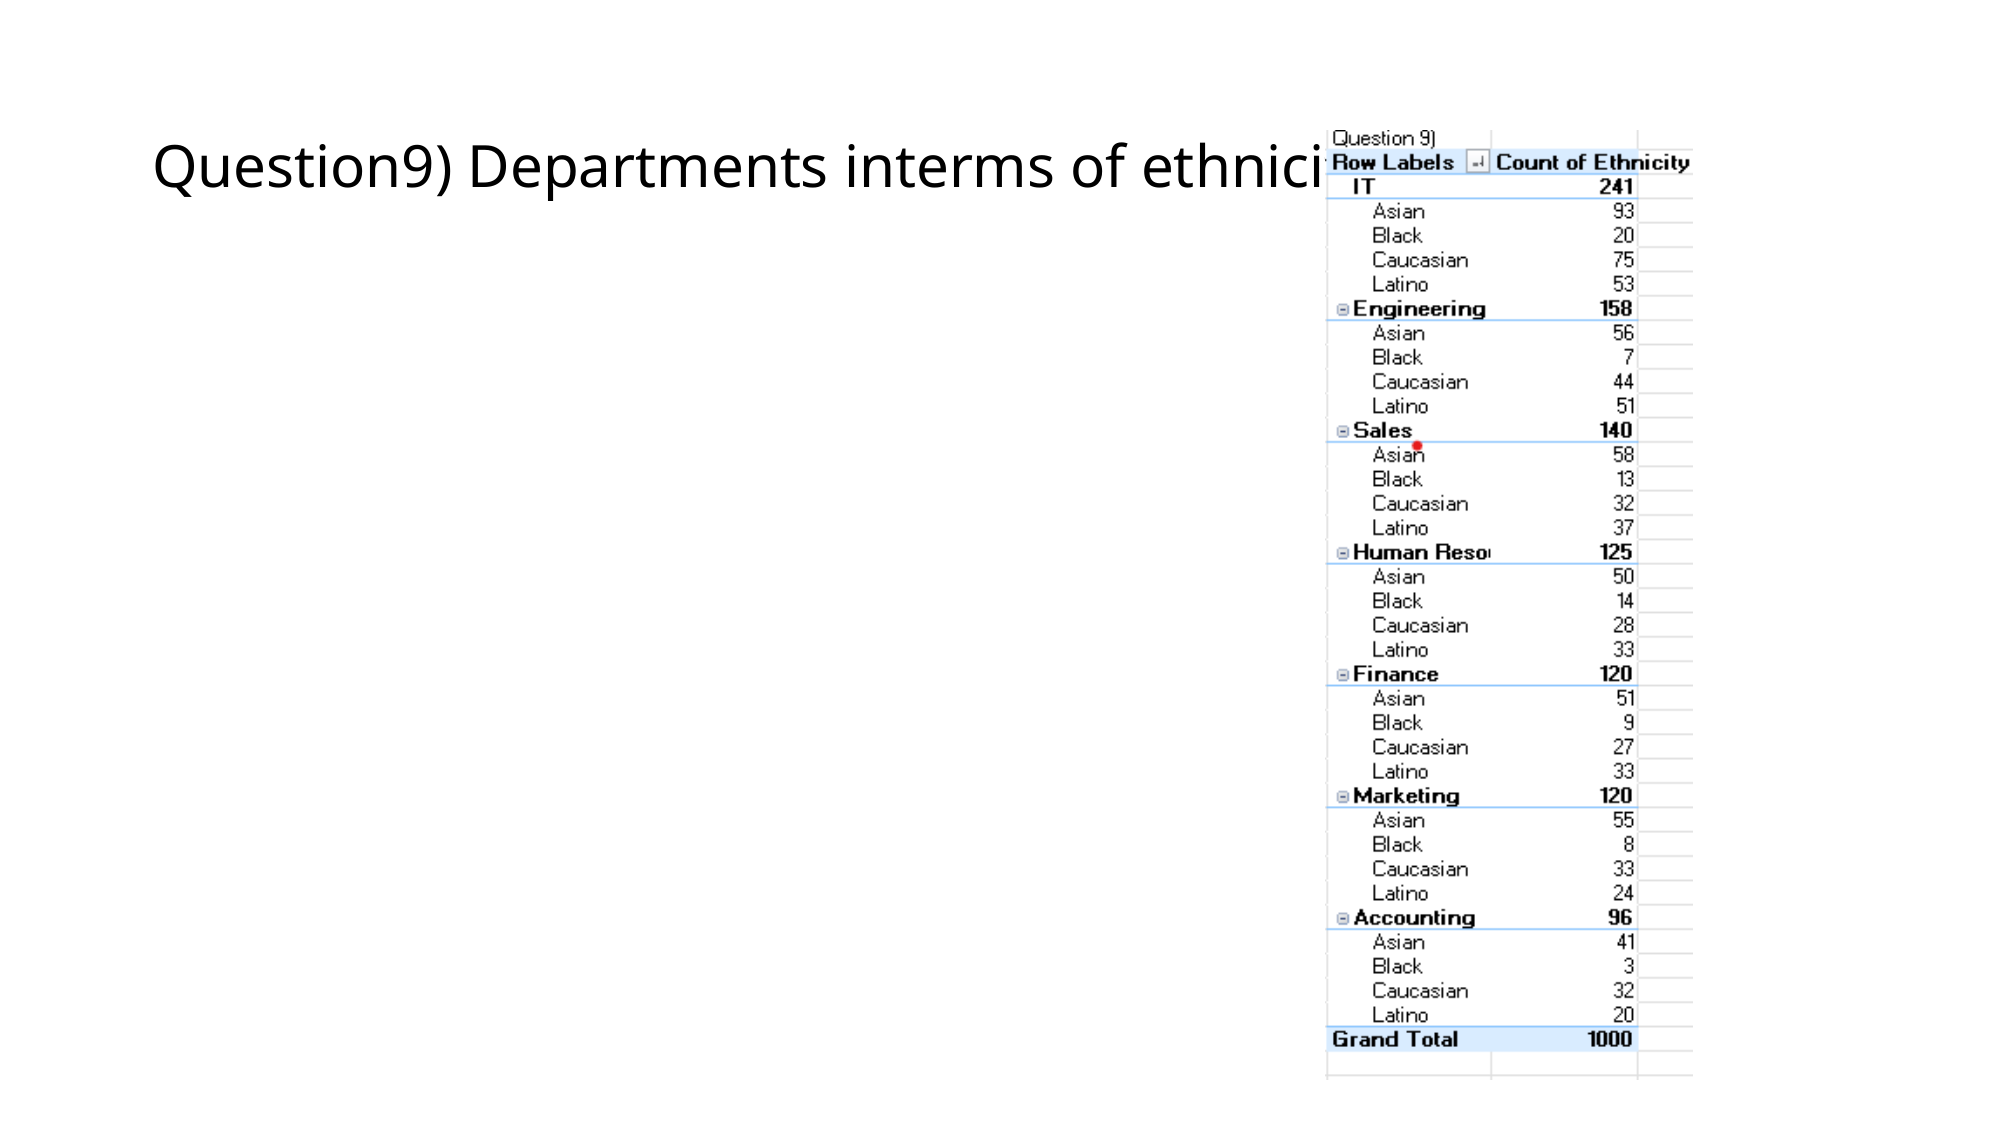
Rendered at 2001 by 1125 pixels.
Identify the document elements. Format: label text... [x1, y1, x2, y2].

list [1324, 129, 1693, 1081]
title Question9) Departments interms of ethnicity [137, 59, 1863, 278]
